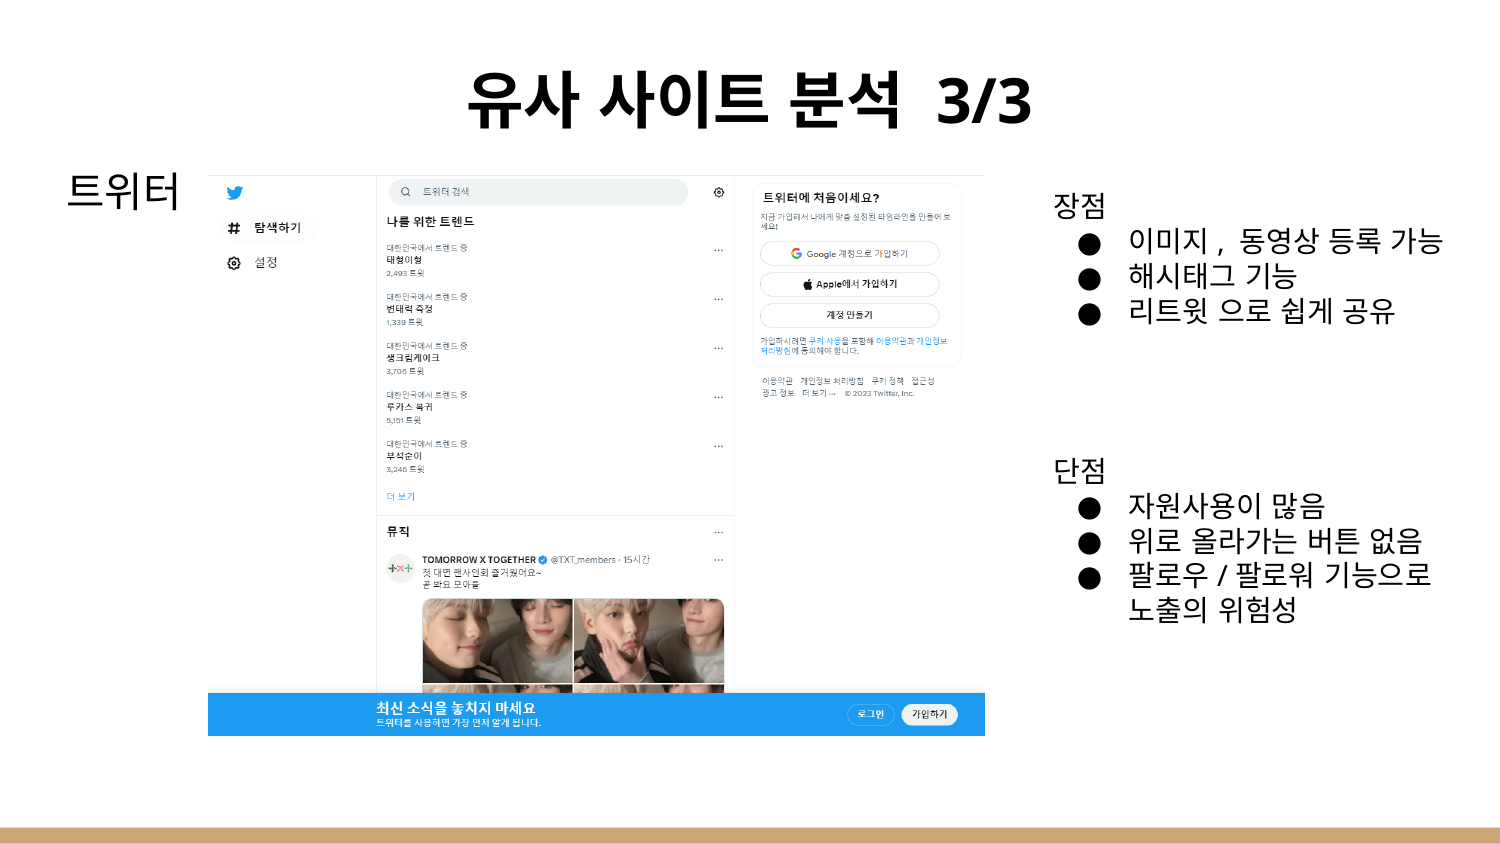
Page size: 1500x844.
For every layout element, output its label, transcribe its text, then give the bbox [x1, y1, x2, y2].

title 유사 사이트 분석 3/3 [51, 24, 1449, 151]
picture [208, 173, 986, 737]
text_box 단점 자원사용이 많음 위로 올라가는 버튼 없음 팔로우/팔로워 기능으로 노출의 위험성 [1039, 437, 1500, 643]
text_box 장점 이미지, 동영상 등록 가능 해시태그 기능 리트윗 으로 쉽게 공유 [1039, 173, 1500, 344]
text_box 트위터 [51, 150, 228, 231]
